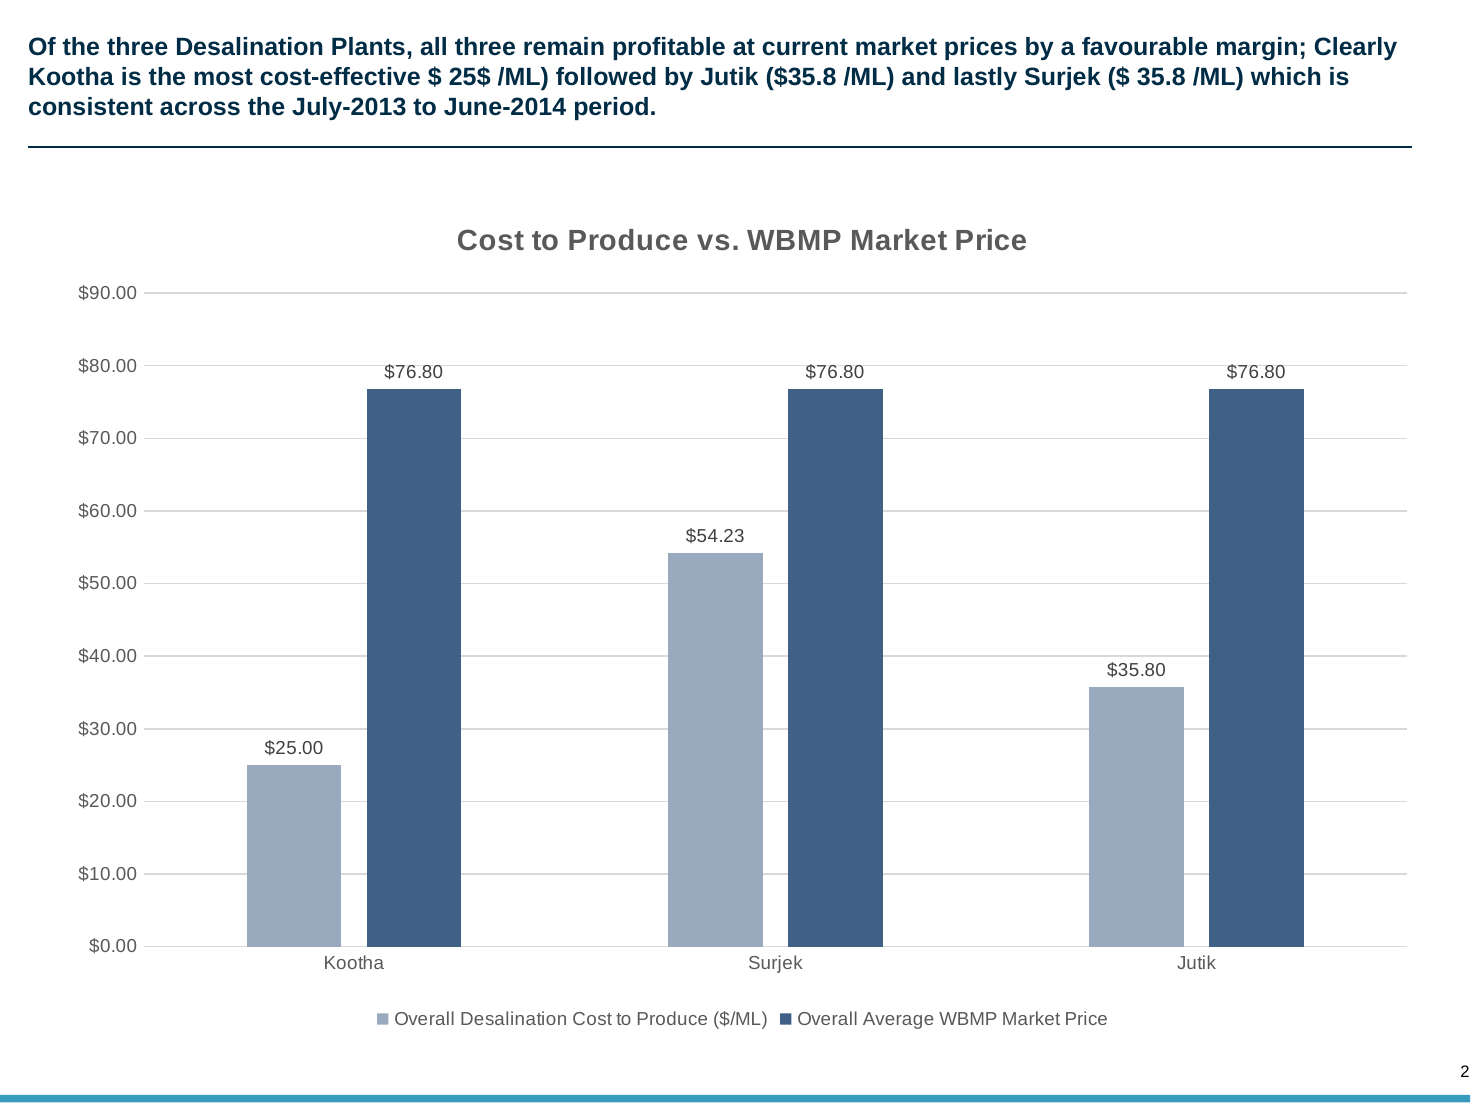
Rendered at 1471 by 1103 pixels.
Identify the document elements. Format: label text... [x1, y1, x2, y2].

title Of the three Desalination Plants, all three remain profitable at current market prices by a favourable margin; Clearly Kootha is the most cost-effective $ 25$ /ML) followed by Jutik ($35.8 /ML) and lastly Surjek ($ 35.8 /ML) which is consistent across the July-2013 to June-2014 period. [28, 30, 1462, 122]
chart [50, 189, 1436, 1037]
